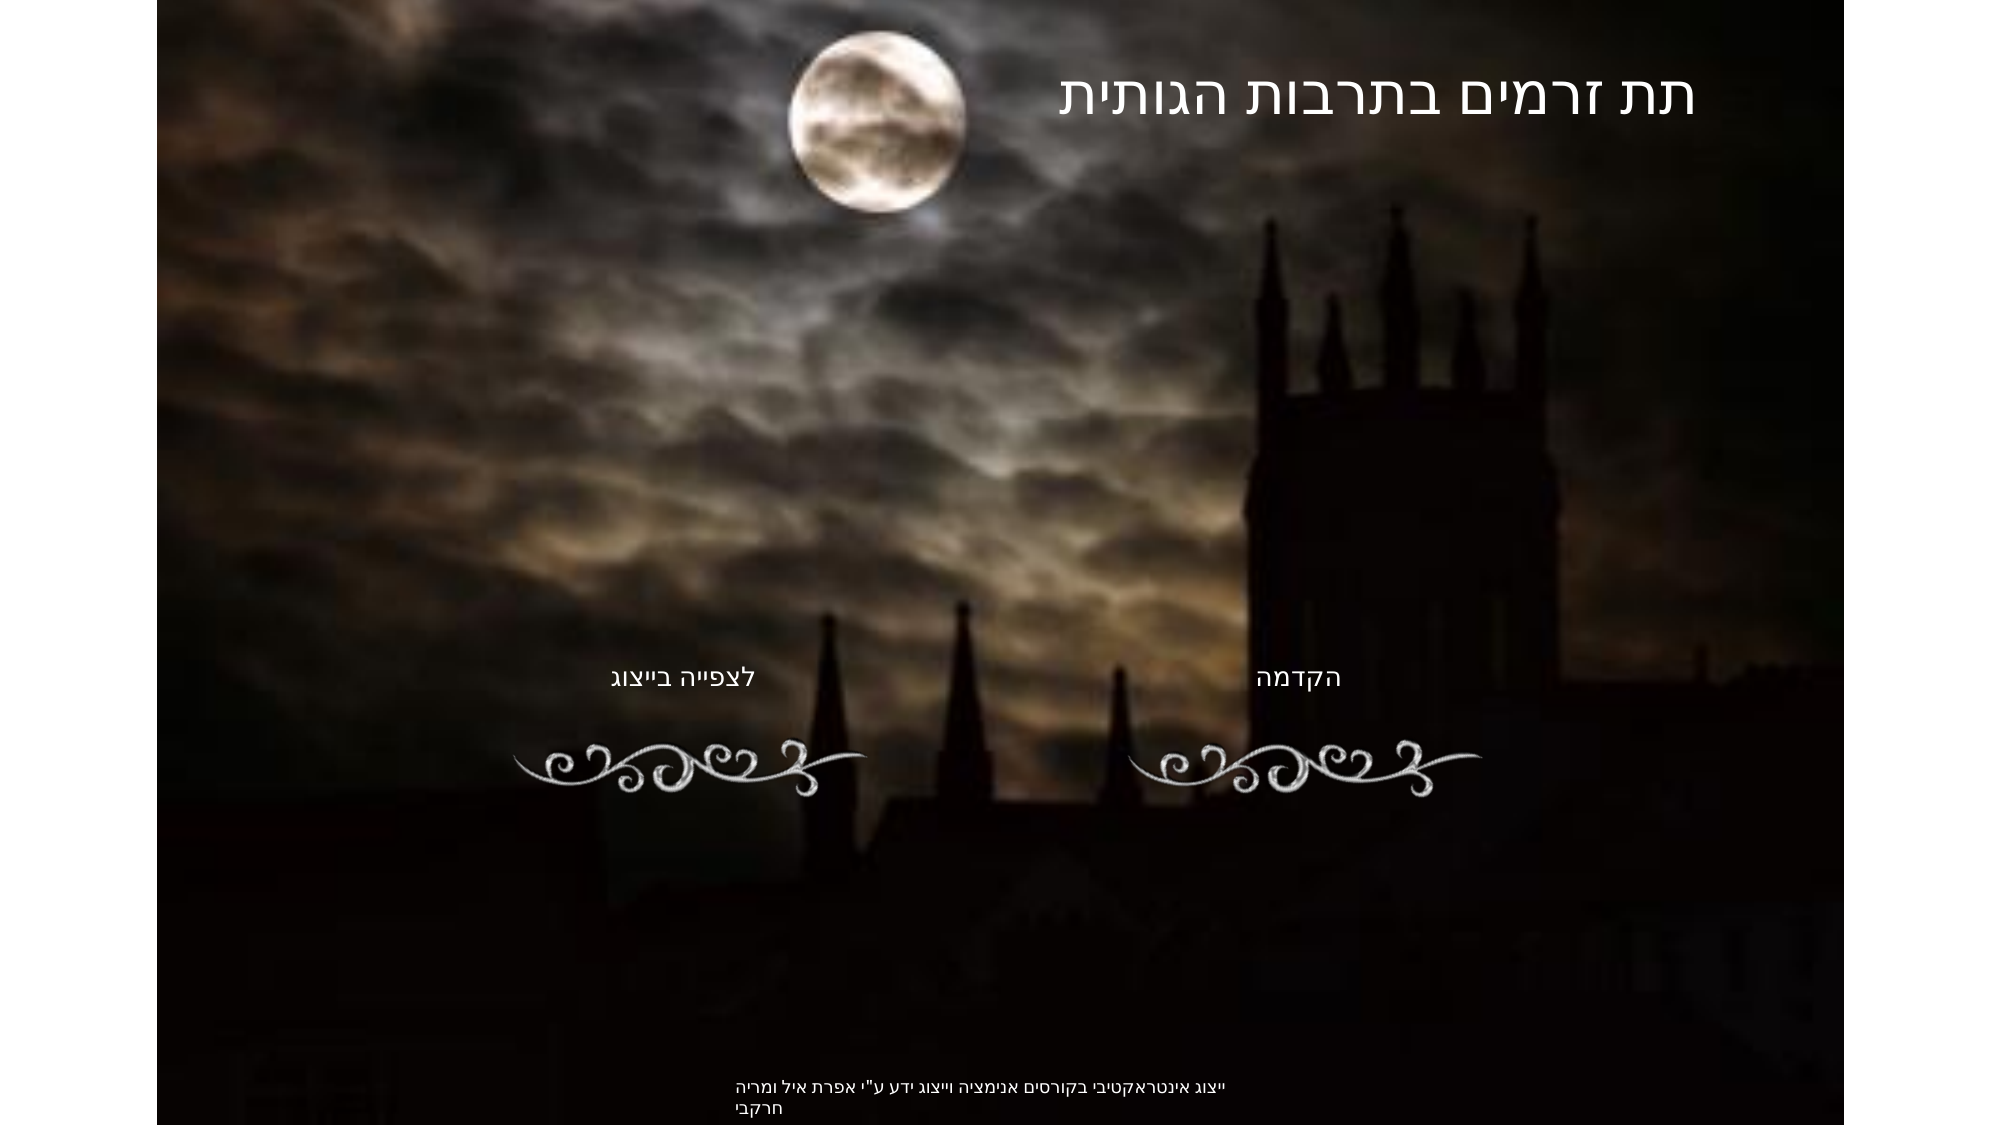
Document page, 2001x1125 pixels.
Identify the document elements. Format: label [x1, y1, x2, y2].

picture [157, 0, 1844, 1125]
